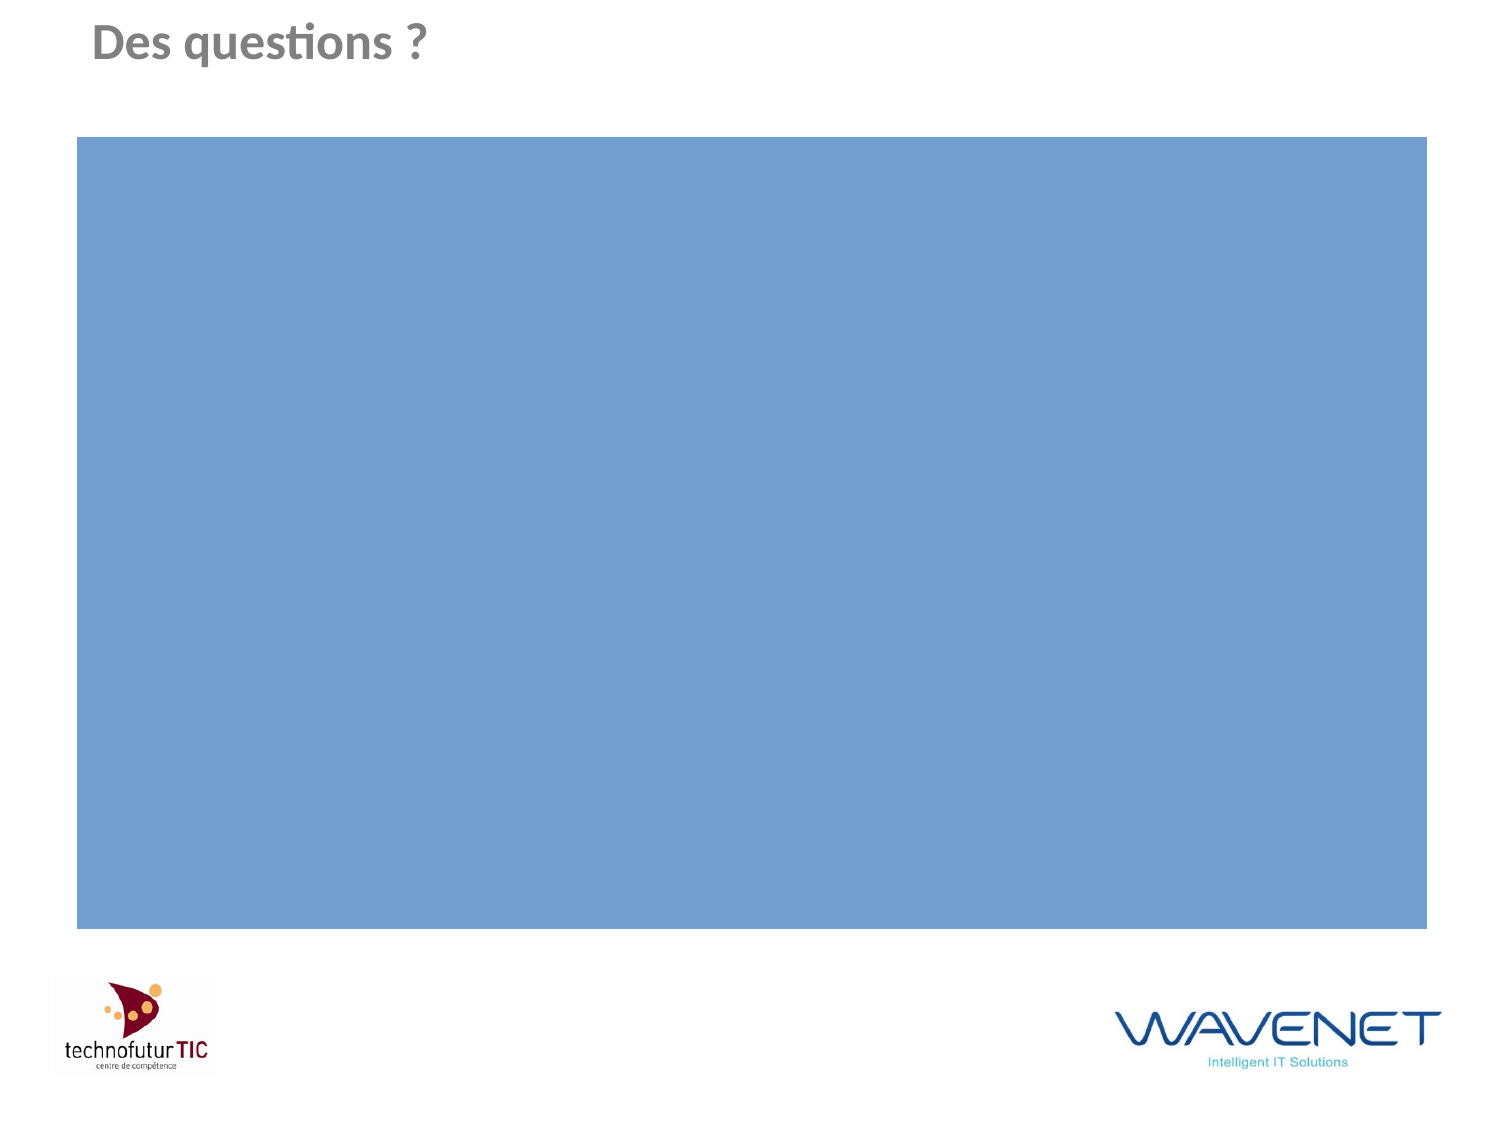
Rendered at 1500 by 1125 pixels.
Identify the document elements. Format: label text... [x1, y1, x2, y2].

picture [53, 975, 218, 1077]
title Des questions ? [76, 0, 1428, 103]
picture [1113, 1009, 1443, 1071]
